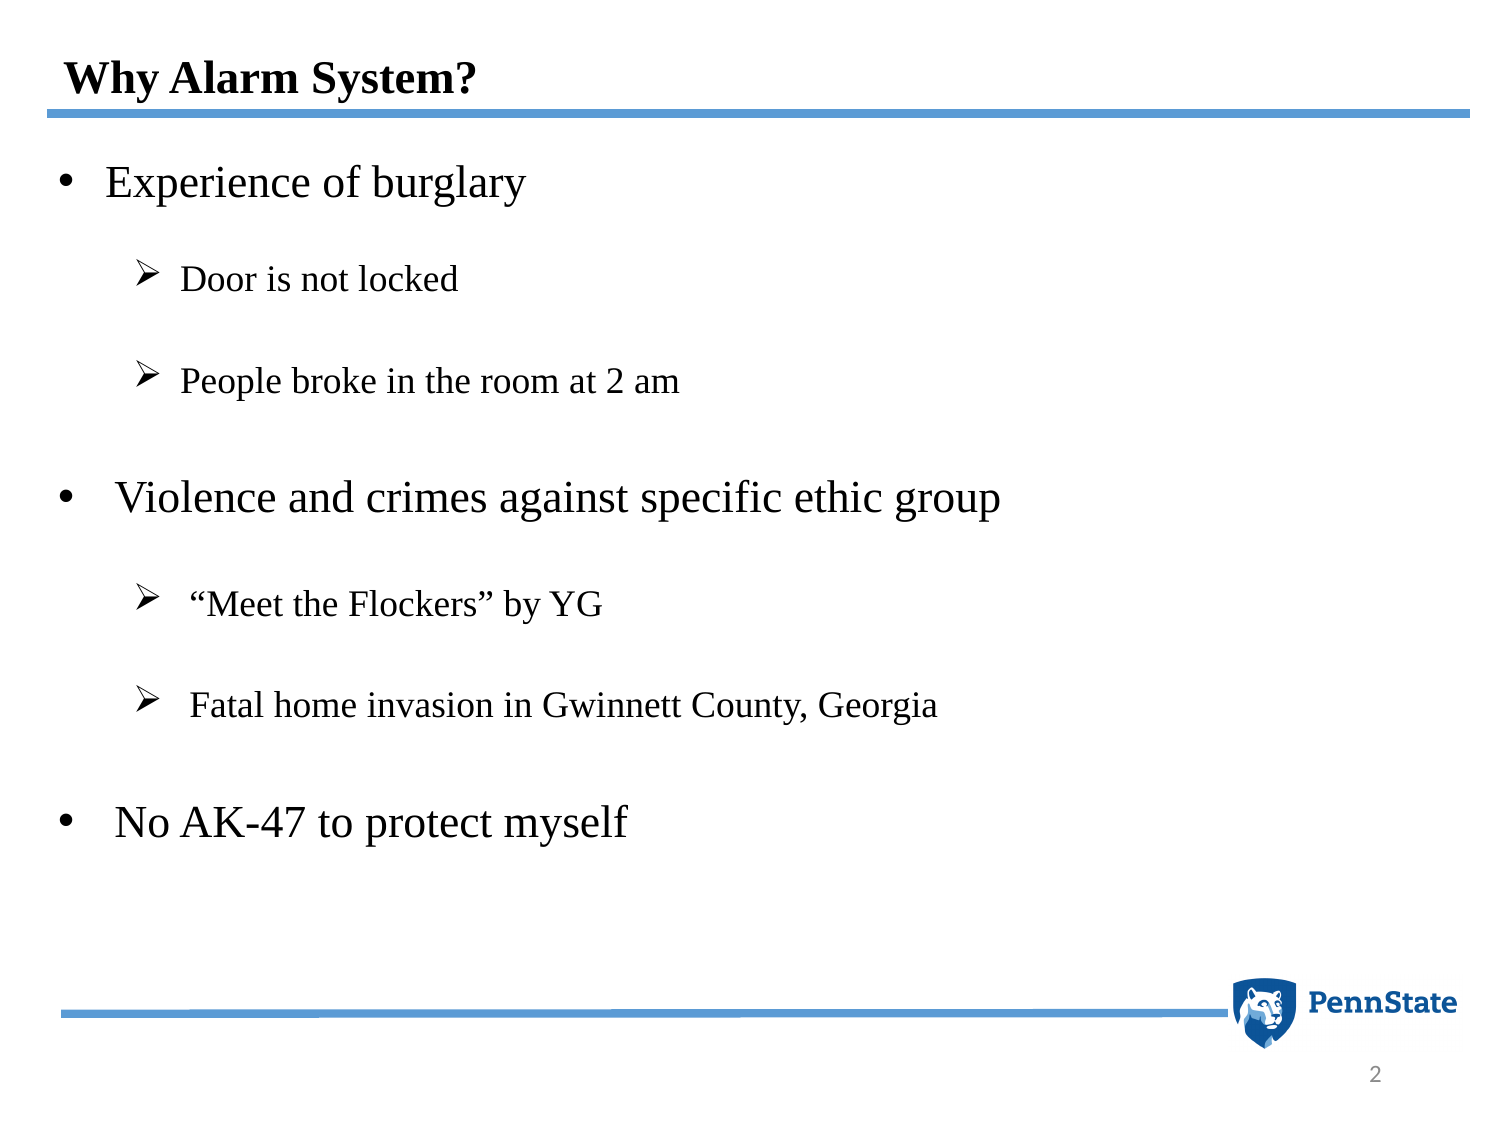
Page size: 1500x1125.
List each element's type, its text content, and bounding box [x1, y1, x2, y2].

picture [1228, 974, 1463, 1052]
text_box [46, 113, 1470, 1014]
slide_number 2 [1059, 1042, 1397, 1103]
text_box Why Alarm System? [48, 39, 494, 109]
